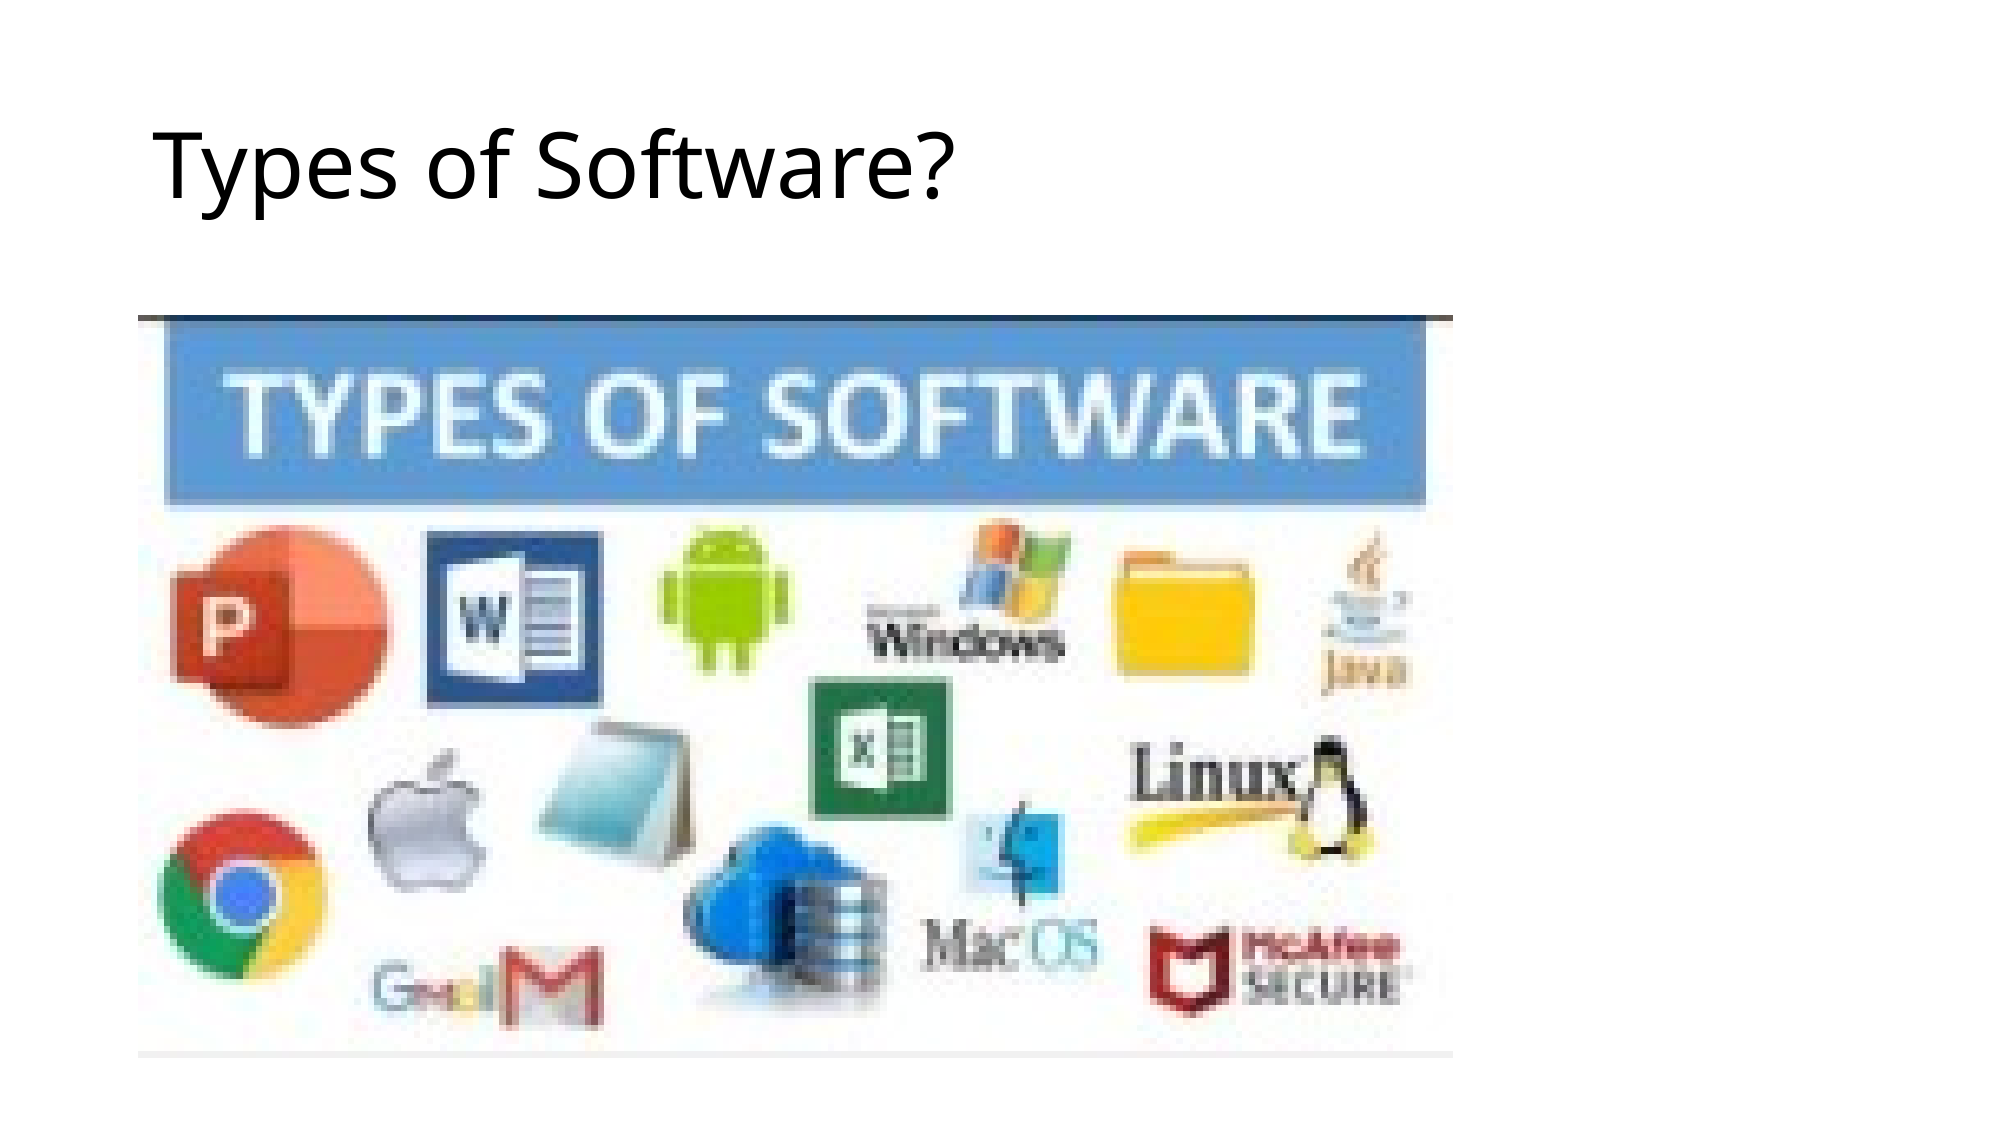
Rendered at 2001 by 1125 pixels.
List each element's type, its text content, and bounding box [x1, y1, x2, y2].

title Types of Software? [137, 59, 1863, 278]
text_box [137, 315, 1454, 1059]
